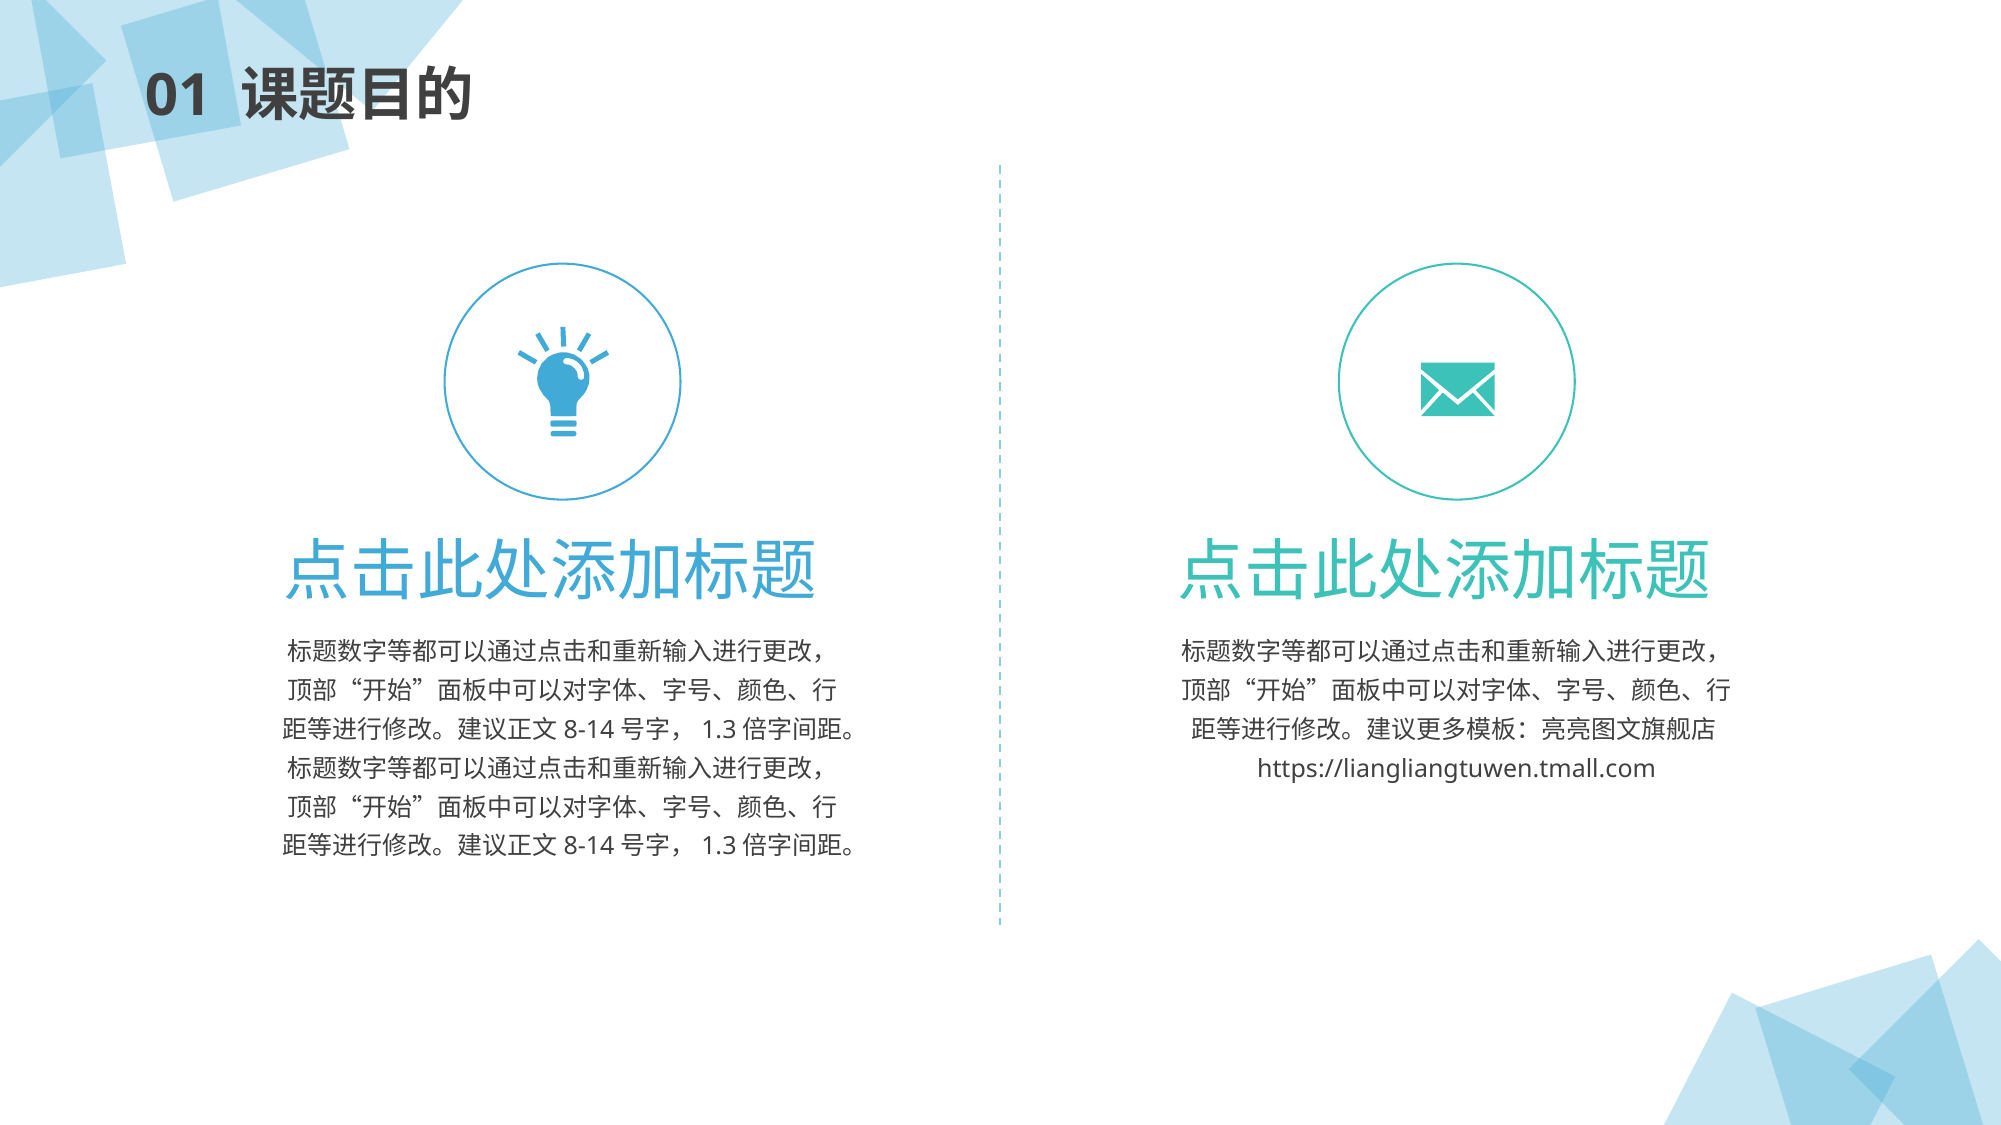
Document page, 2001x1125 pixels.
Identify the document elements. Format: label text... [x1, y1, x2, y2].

list 01 课题目的 [129, 59, 714, 134]
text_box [1338, 263, 1575, 500]
text_box 标题数字等都可以通过点击和重新输入进行更改，顶部“开始”面板中可以对字体、字号、颜色、行距等进行修改。建议更多模板：亮亮图文旗舰店https://liangliangtuwen.tmall.com [1160, 618, 1754, 790]
text_box 点击此处添加标题 [1162, 520, 1727, 615]
text_box 标题数字等都可以通过点击和重新输入进行更改，顶部“开始”面板中可以对字体、字号、颜色、行距等进行修改。建议正文8-14号字，1.3倍字间距。标题数字等都可以通过点击和重新输入进行更改，顶部“开始”面板中可以对字体、字号、颜色、行距等进行修改。建议正文8-14号字，1.3倍字间距。 [266, 618, 860, 868]
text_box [444, 263, 681, 500]
text_box 点击此处添加标题 [268, 520, 833, 615]
